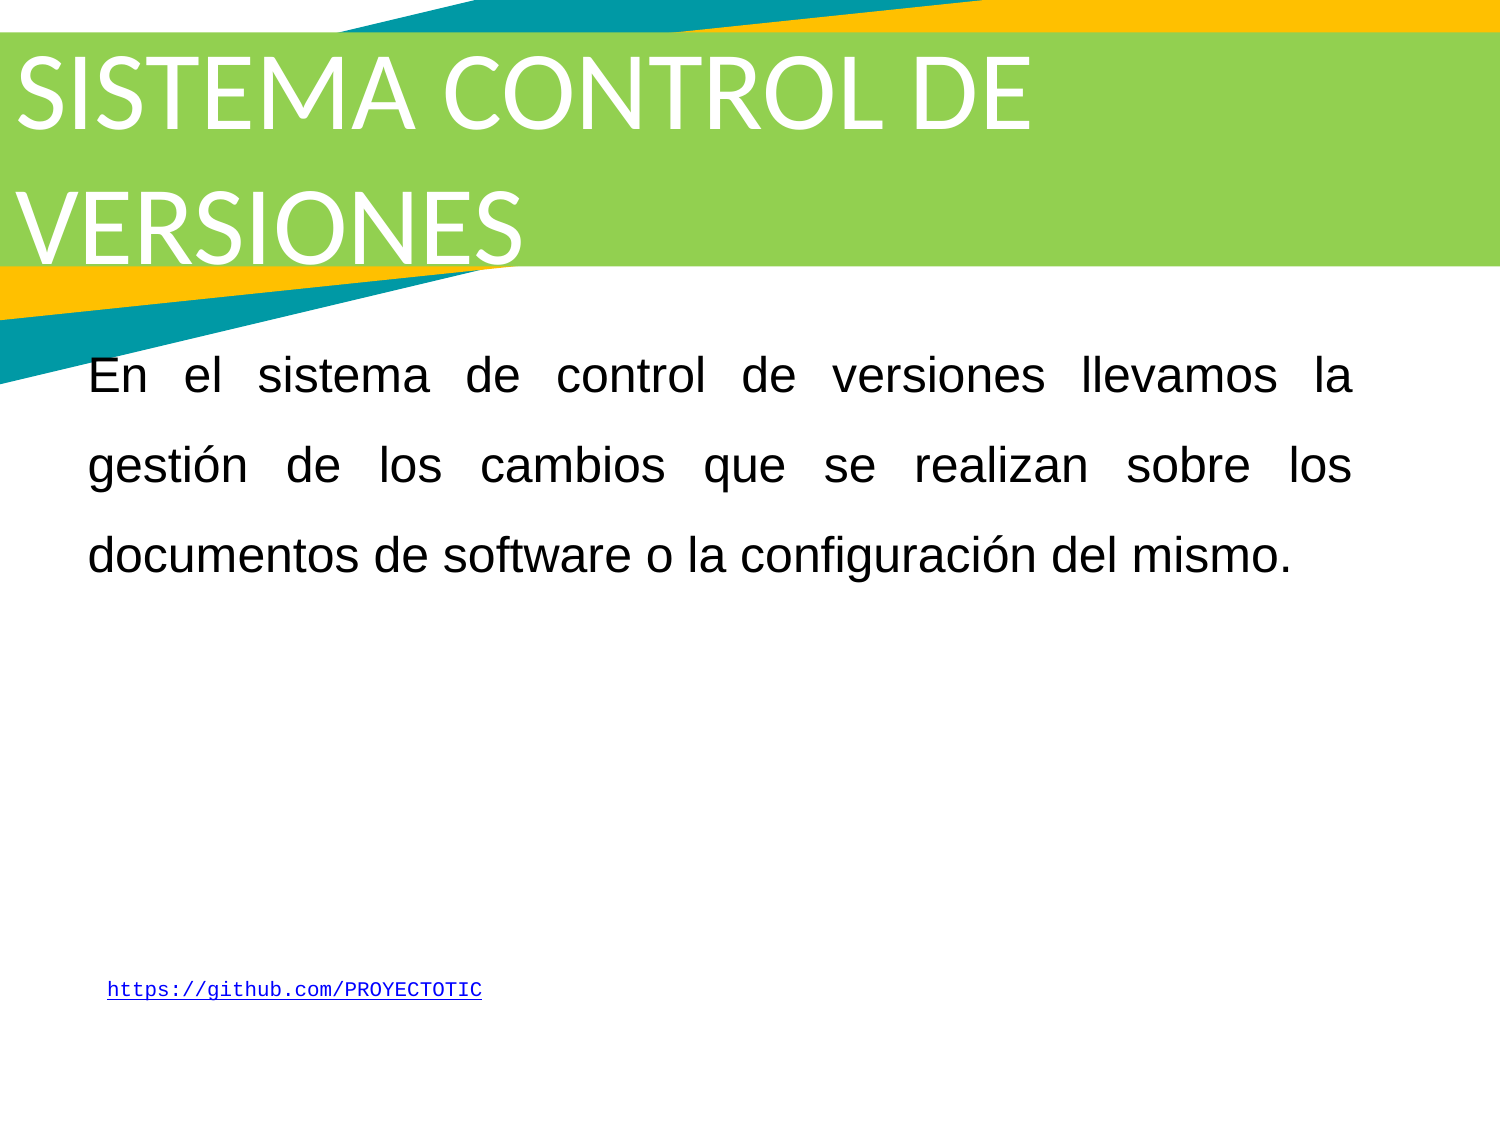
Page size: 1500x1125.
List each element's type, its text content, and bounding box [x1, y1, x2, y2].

text_box SISTEMA CONTROL DE VERSIONES [0, 125, 1296, 179]
text_box https://github.com/PROYECTOTIC [107, 975, 1018, 1024]
text_box En el sistema de control de versiones llevamos la gestión de los cambios que se realizan sobre los documentos de software o la configuración del mismo. [72, 304, 1368, 1125]
